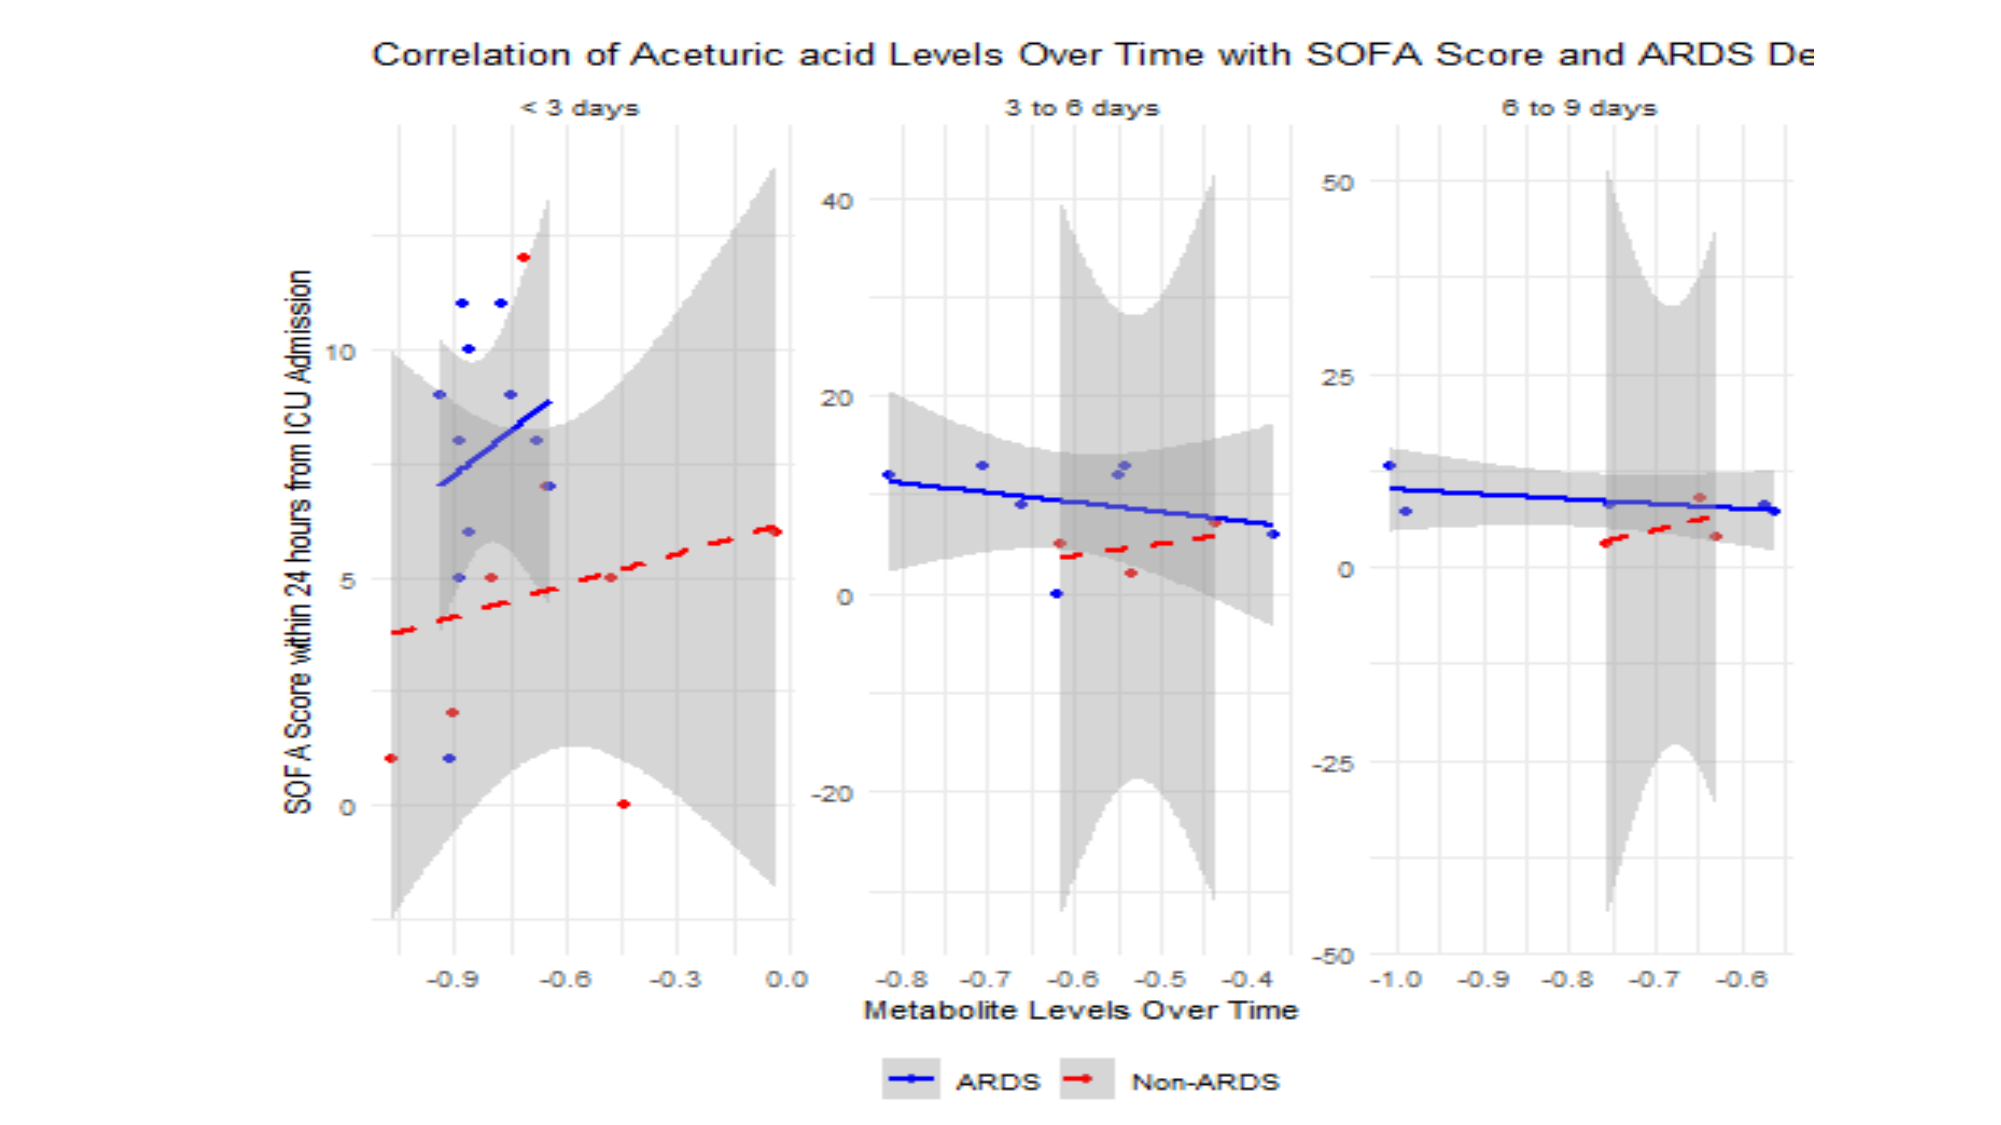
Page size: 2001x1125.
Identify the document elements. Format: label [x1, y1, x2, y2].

list [262, 26, 1815, 1125]
